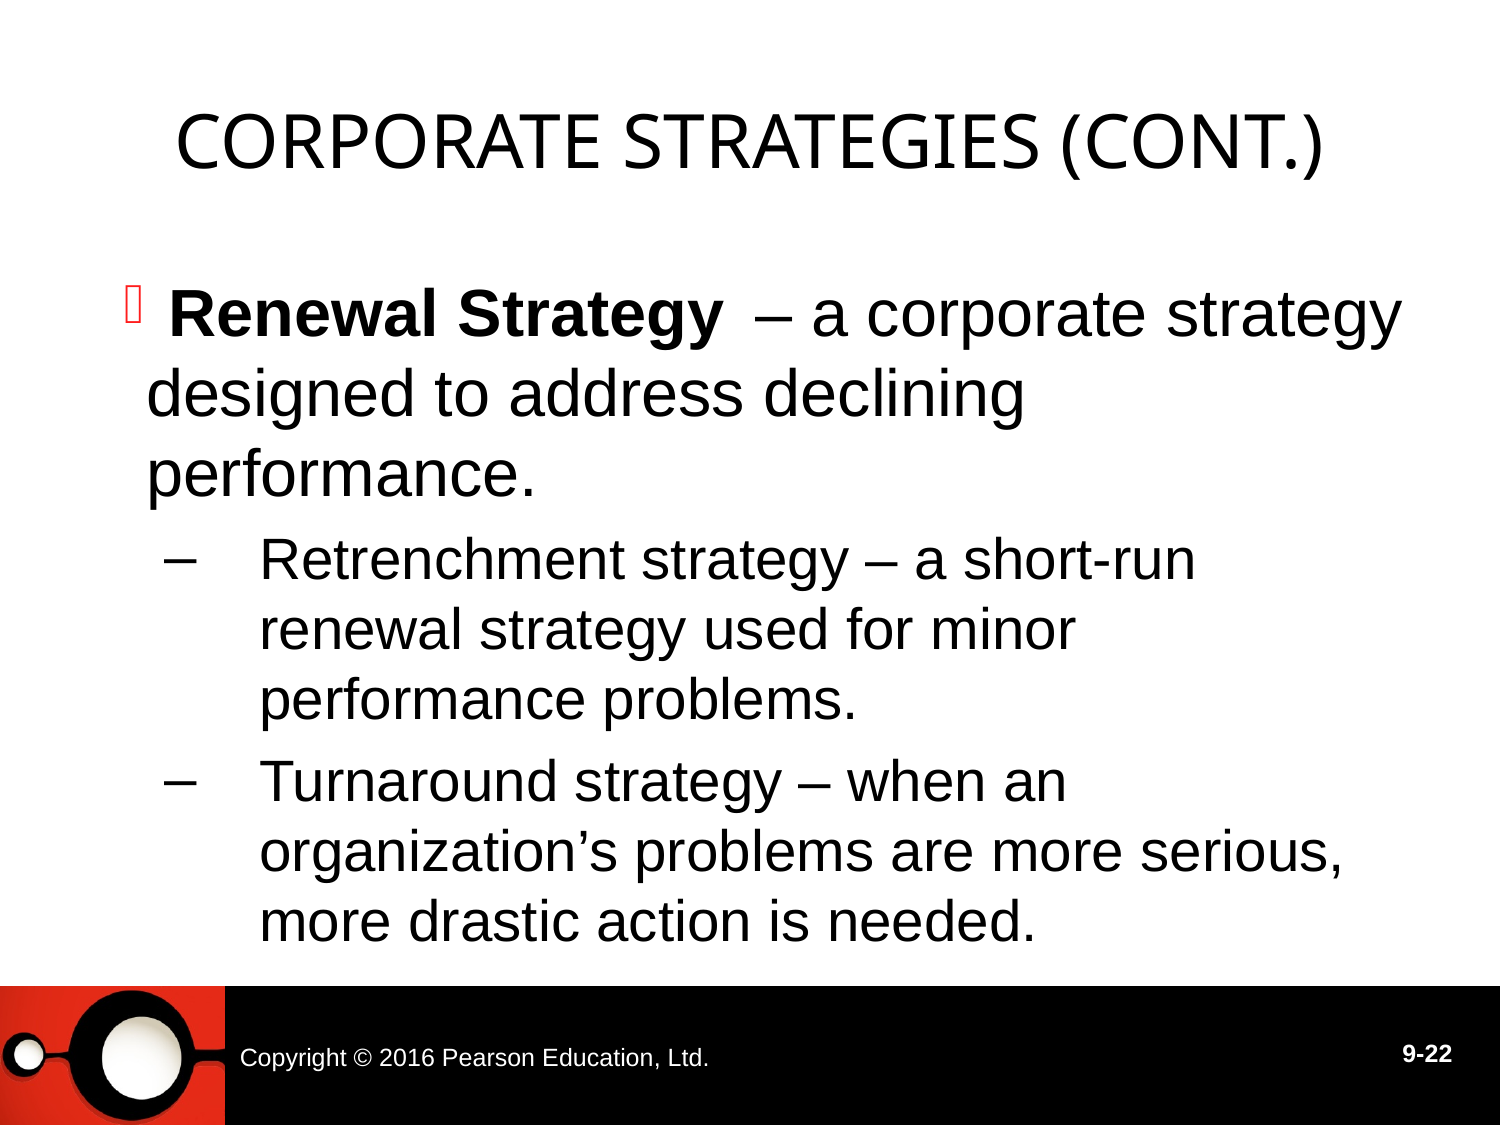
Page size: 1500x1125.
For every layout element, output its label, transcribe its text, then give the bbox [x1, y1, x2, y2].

picture [0, 986, 225, 1125]
footer Copyright © 2016 Pearson Education, Ltd. [225, 1026, 838, 1087]
slide_number 9-22 [1387, 1026, 1500, 1087]
title Corporate Strategies (cont.) [112, 45, 1388, 233]
text_box – a corporate strategy designed to address declining performance. Retrenchment strategy – a short-run renewal strategy used for minor performance problems. Turnaround strategy – when an organization’s problems are more serious, more drastic action is needed. [74, 262, 1425, 1005]
